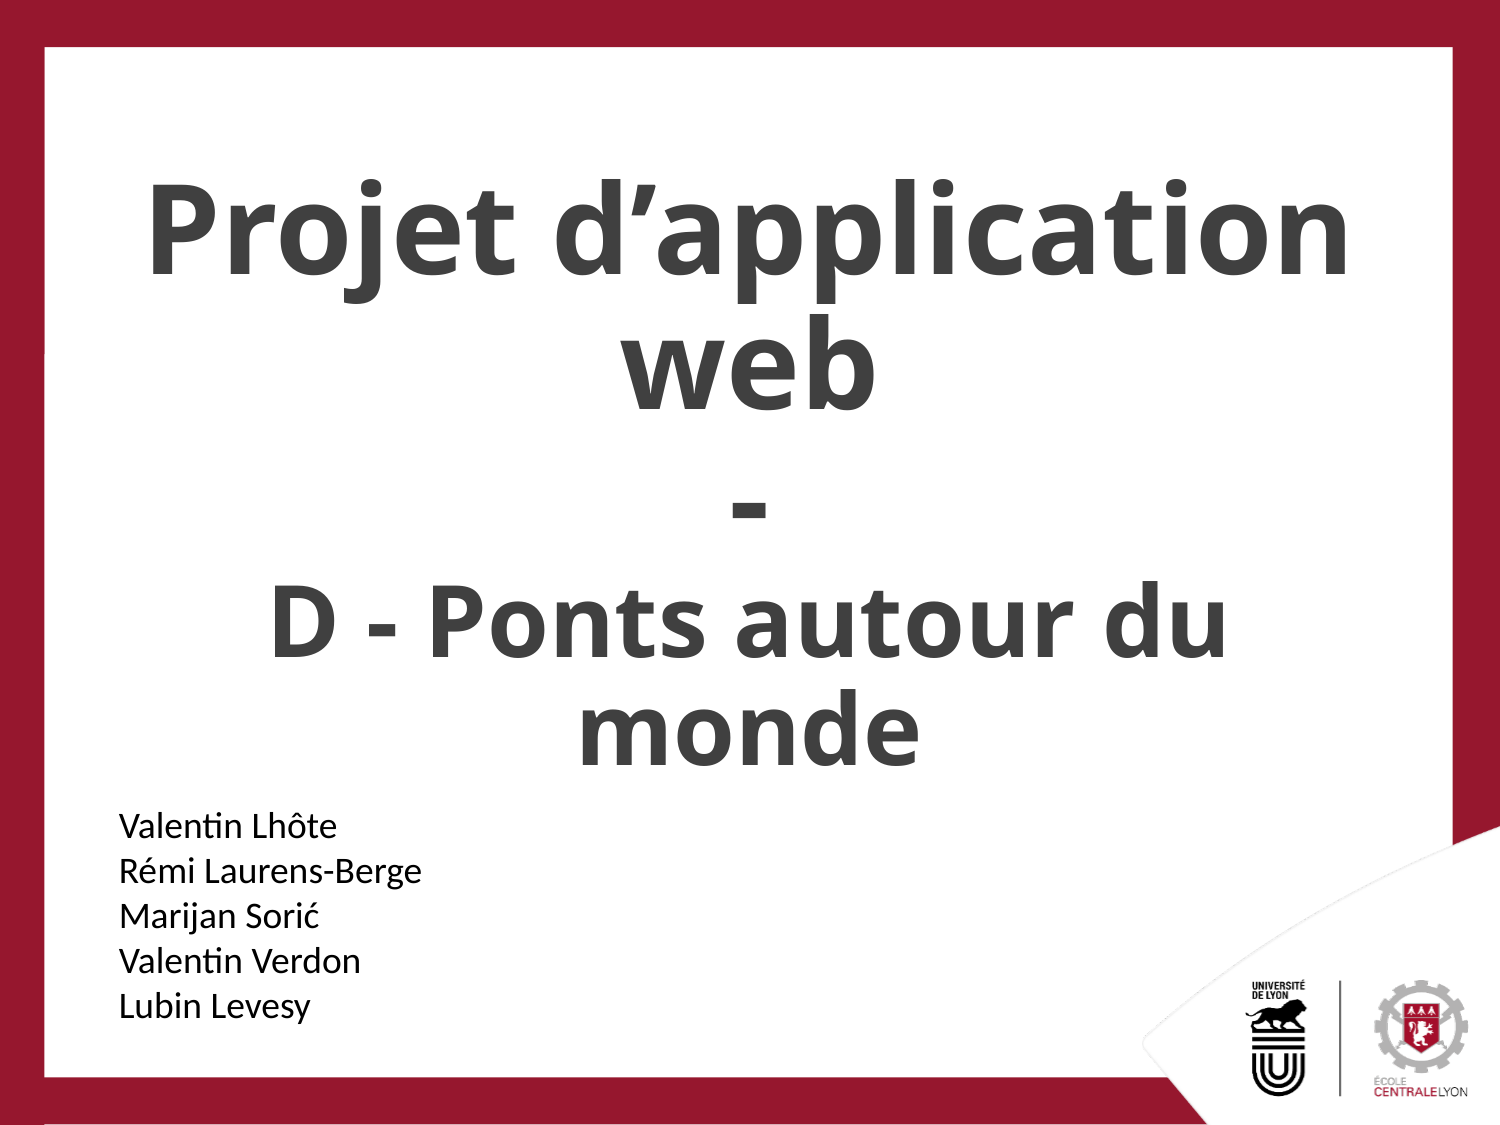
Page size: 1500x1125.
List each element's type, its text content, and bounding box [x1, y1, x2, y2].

picture [1142, 816, 1500, 1125]
text_box Valentin Lhôte Rémi Laurens-Berge Marijan Sorić Valentin Verdon Lubin Levesy [103, 793, 438, 1034]
title Projet d’application web - D - Ponts autour du monde [102, 242, 1397, 711]
